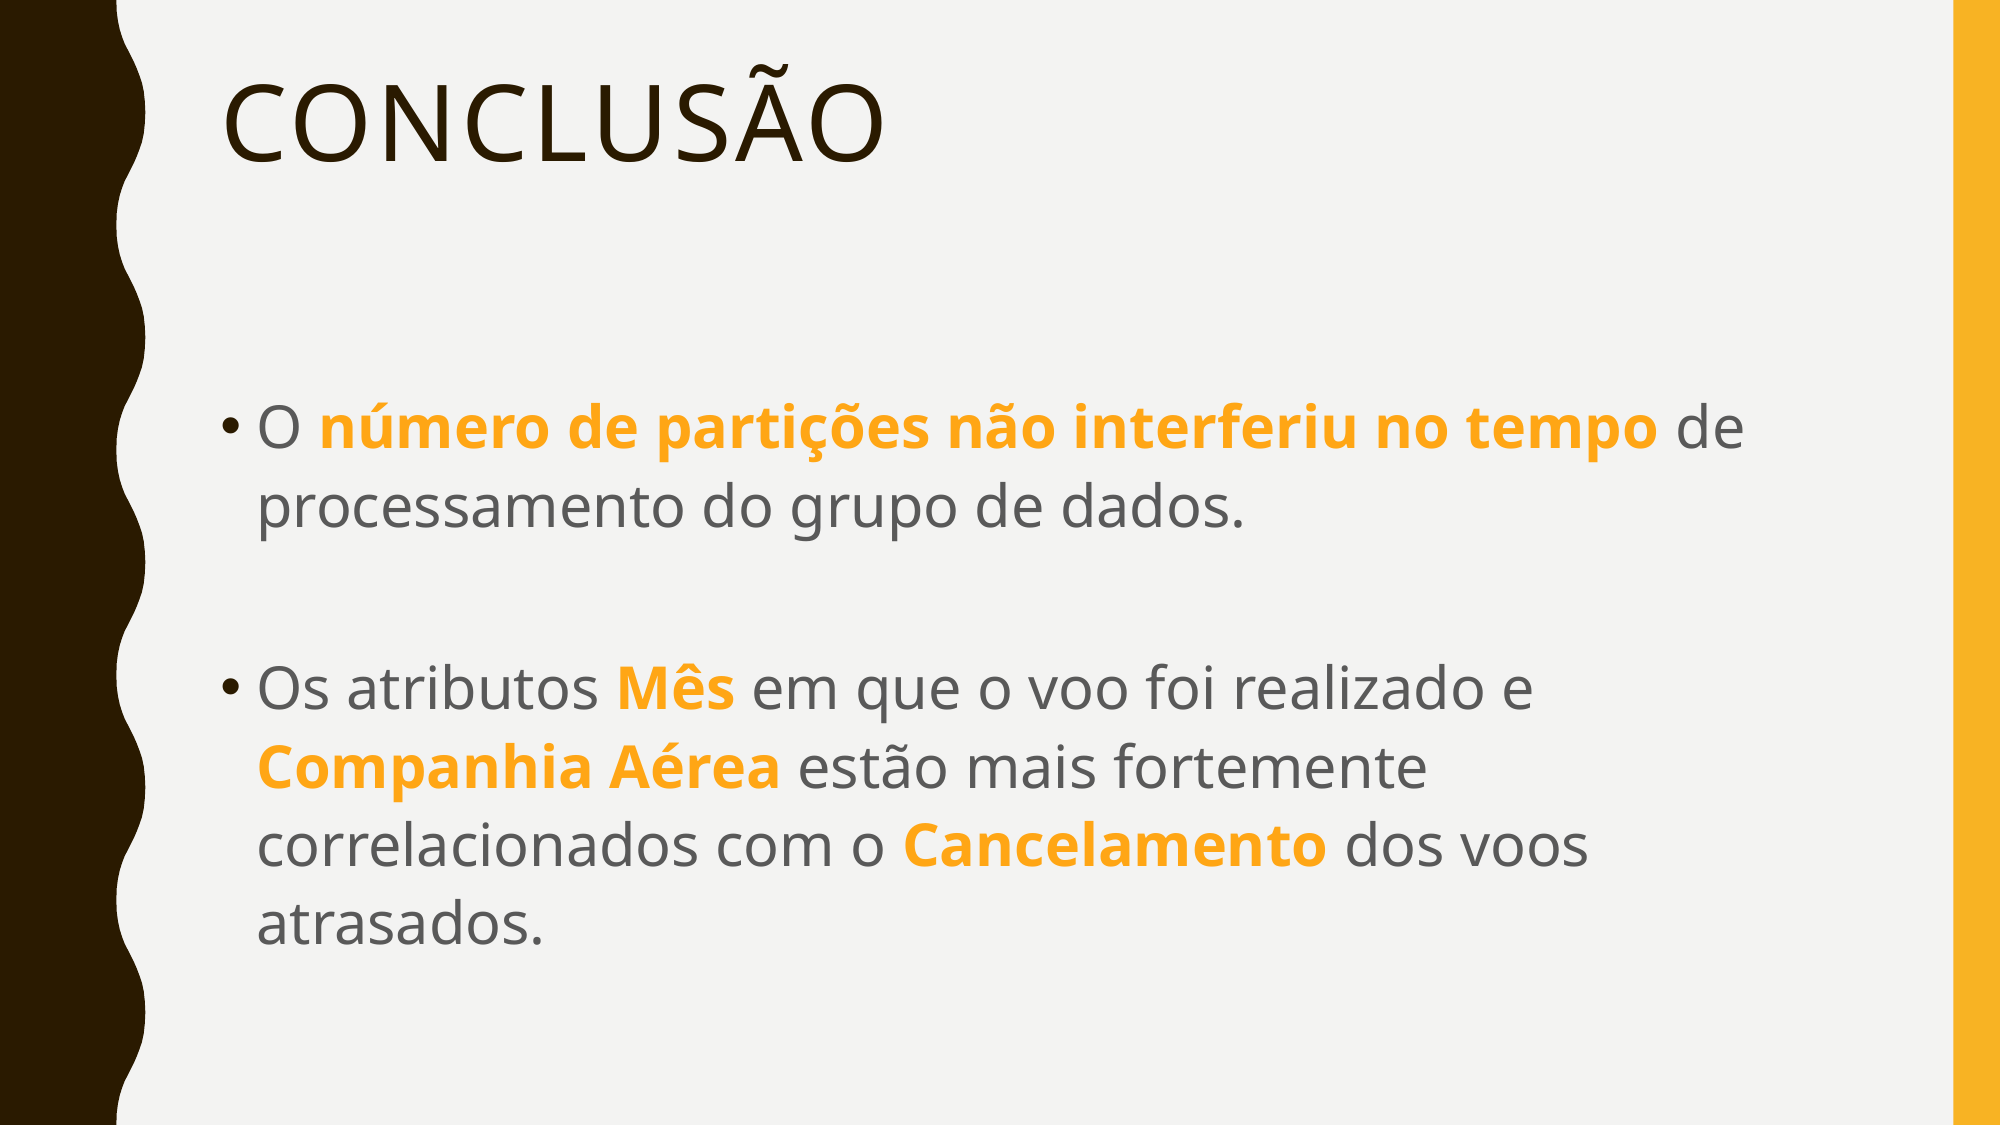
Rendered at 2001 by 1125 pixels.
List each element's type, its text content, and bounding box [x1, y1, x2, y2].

list O número de partições não interferiu no tempo de processamento do grupo de dados. Os atributos Mês em que o voo foi realizado e Companhia Aérea estão mais fortemente correlacionados com o Cancelamento dos voos atrasados. [205, 375, 1875, 965]
title conclusão [205, 62, 1875, 308]
